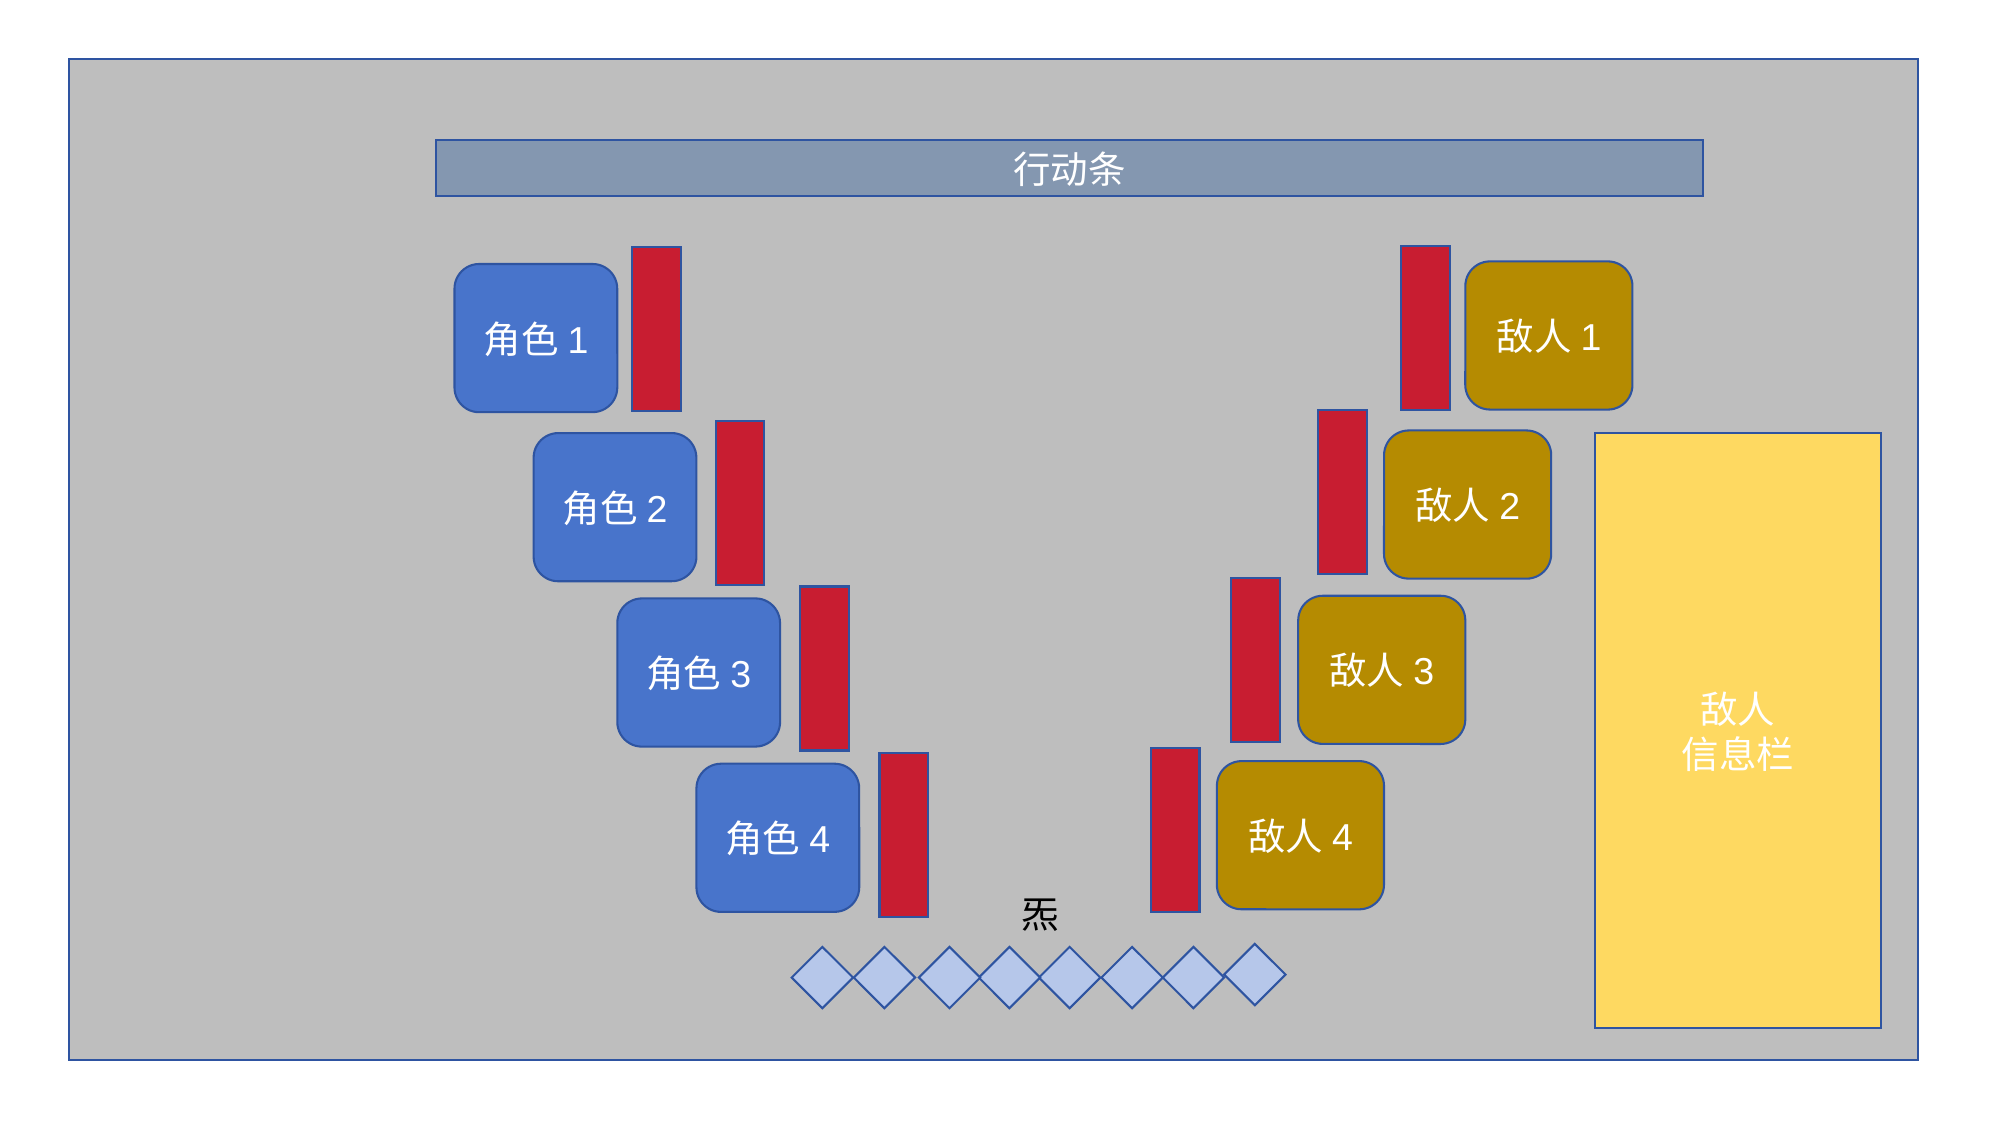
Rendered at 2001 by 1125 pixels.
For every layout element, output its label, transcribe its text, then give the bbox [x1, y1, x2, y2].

text_box 行动条 [435, 139, 1704, 197]
text_box [68, 58, 1919, 1061]
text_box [791, 943, 1286, 1009]
text_box 炁 [1007, 918, 1080, 943]
text_box 敌人 信息栏 [1594, 432, 1882, 1029]
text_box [453, 245, 1633, 918]
